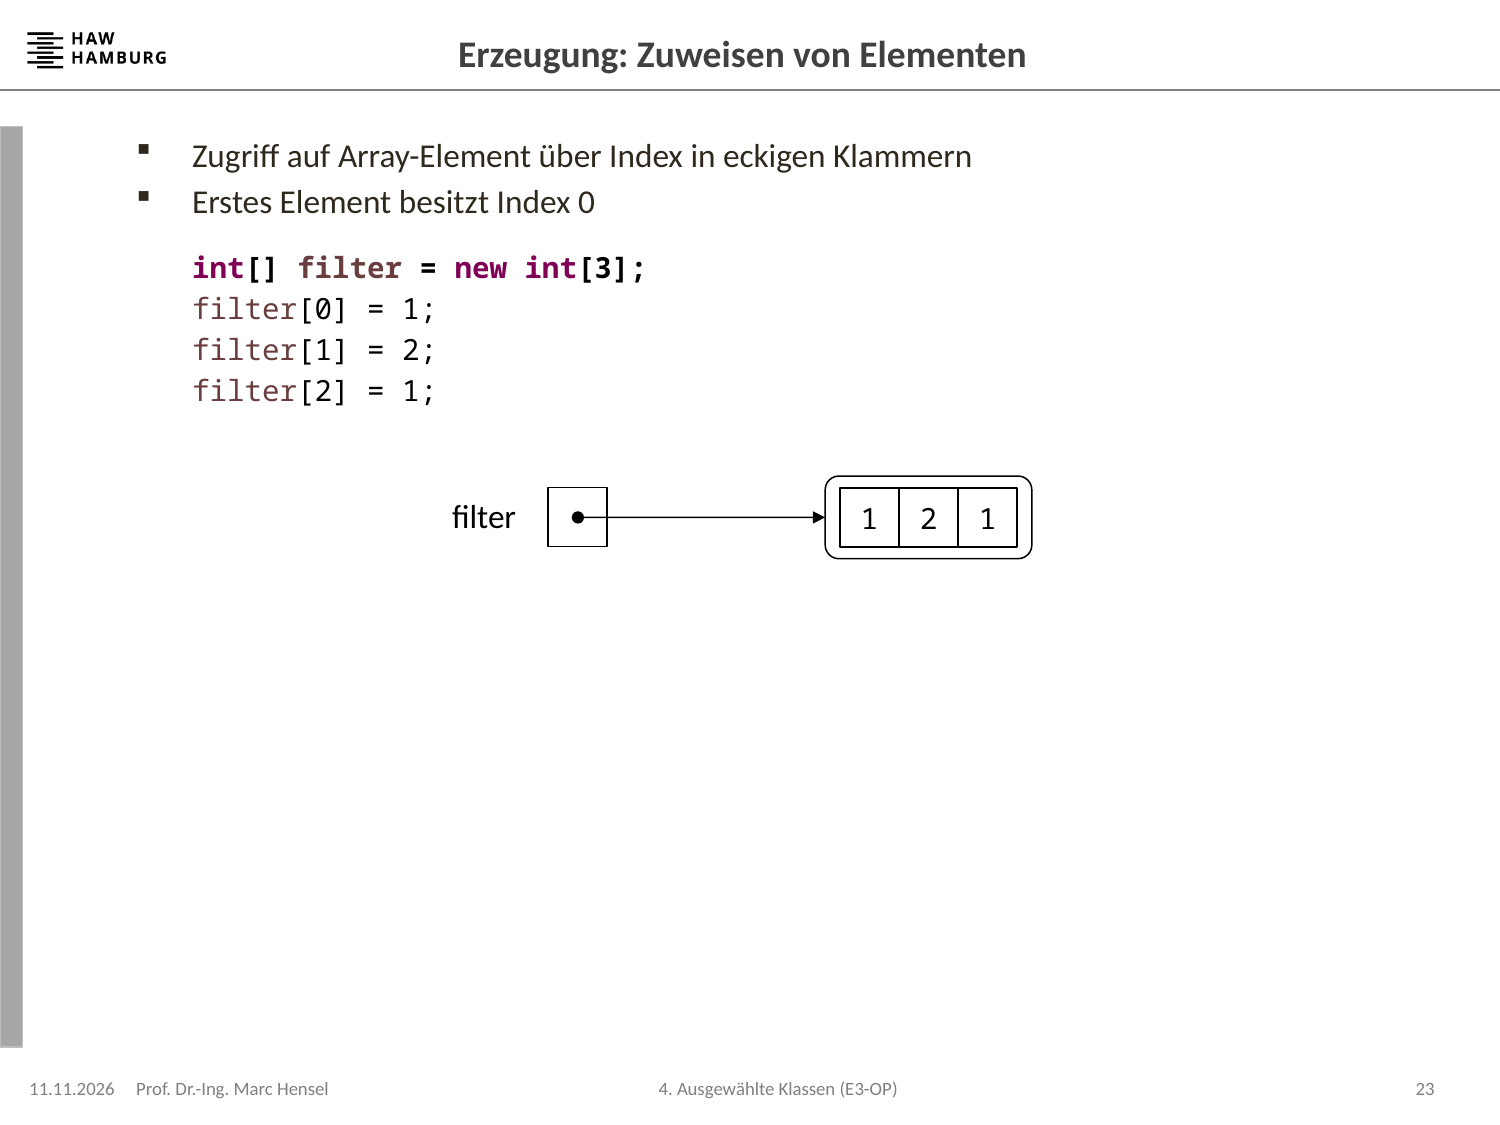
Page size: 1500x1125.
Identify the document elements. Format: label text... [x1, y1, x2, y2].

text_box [432, 475, 1033, 589]
footer Prof. Dr.-Ing. Marc Hensel [135, 1076, 362, 1100]
slide_number 23 [1338, 1076, 1435, 1100]
list Zugriff auf Array-Element über Index in eckigen Klammern Erstes Element besitzt Index 0 int[] filter = new int[3]; filter[0] = 1; filter[1] = 2; filter[2] = 1; [135, 126, 1436, 1048]
picture [15, 20, 177, 80]
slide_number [22, 1076, 135, 1100]
title Erzeugung: Zuweisen von Elementen [185, 22, 1315, 83]
